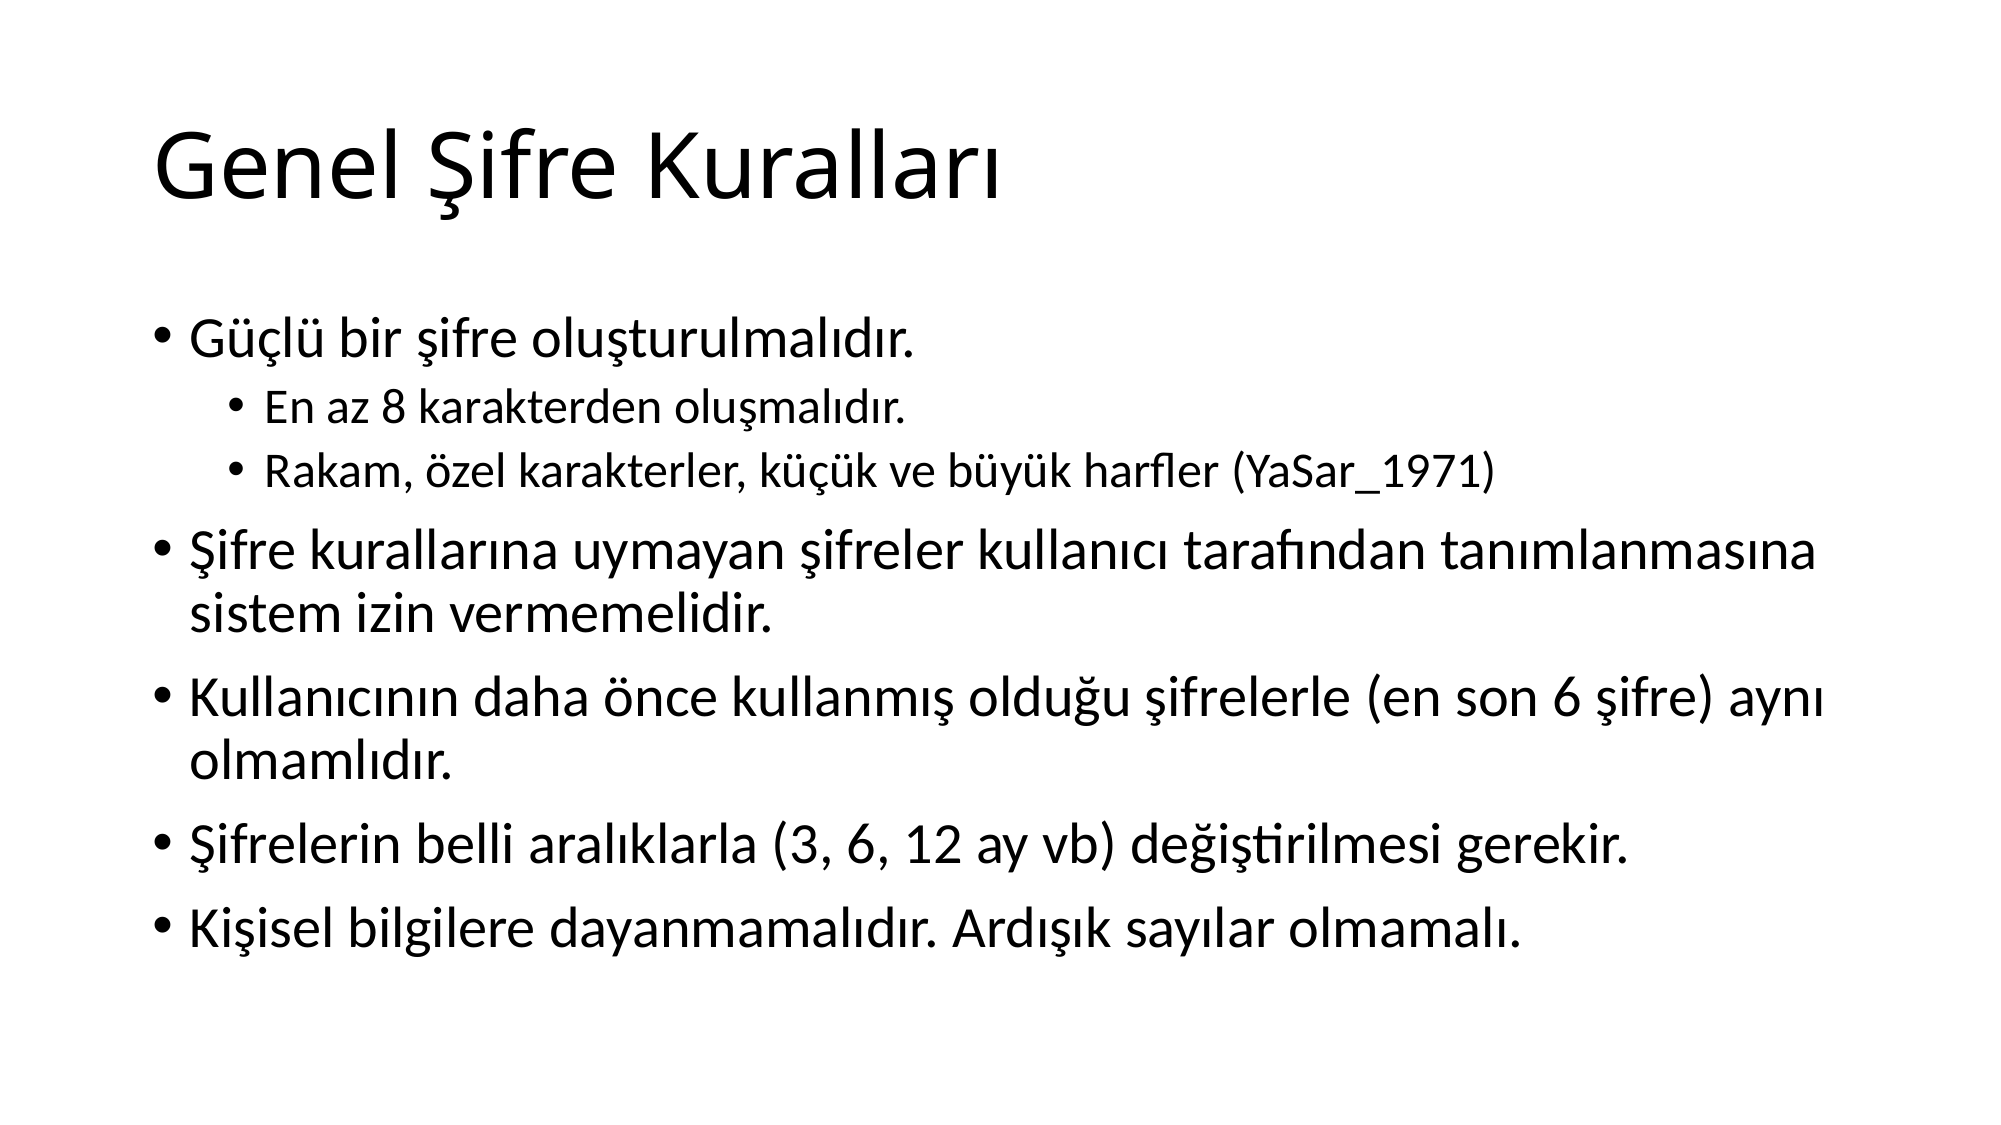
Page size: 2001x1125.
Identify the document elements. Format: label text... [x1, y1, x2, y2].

list Güçlü bir şifre oluşturulmalıdır. En az 8 karakterden oluşmalıdır. Rakam, özel karakterler, küçük ve büyük harfler (YaSar_1971) Şifre kurallarına uymayan şifreler kullanıcı tarafından tanımlanmasına sistem izin vermemelidir. Kullanıcının daha önce kullanmış olduğu şifrelerle (en son 6 şifre) aynı olmamlıdır. Şifrelerin belli aralıklarla (3, 6, 12 ay vb) değiştirilmesi gerekir. Kişisel bilgilere dayanmamalıdır. Ardışık sayılar olmamalı. [137, 299, 1863, 1014]
title Genel Şifre Kuralları [137, 59, 1863, 278]
